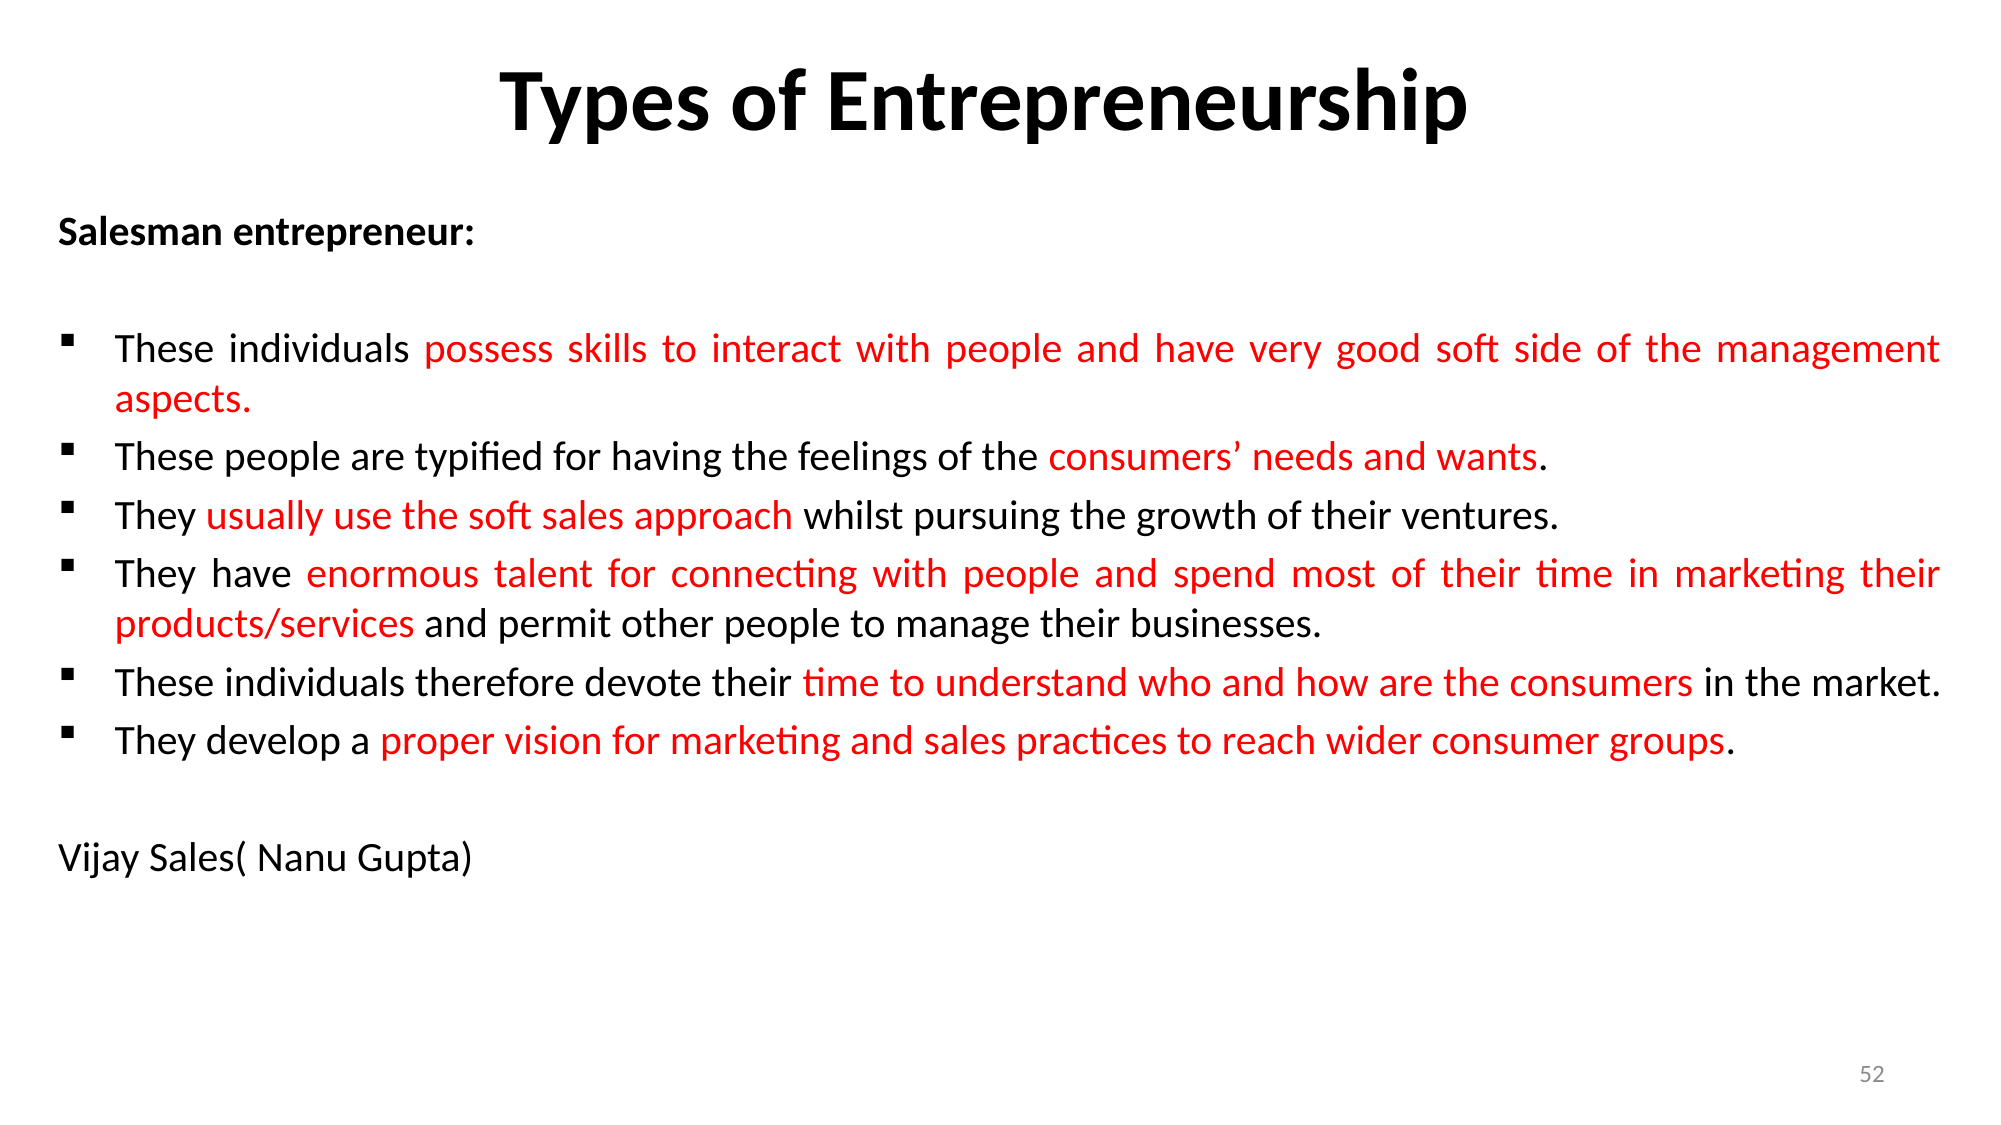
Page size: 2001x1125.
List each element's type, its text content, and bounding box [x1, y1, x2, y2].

title Types of Entrepreneurship [181, 33, 1669, 156]
list Salesman entrepreneur: These individuals possess skills to interact with people and have very good soft side of the management aspects. These people are typified for having the feelings of the consumers’ needs and wants. They usually use the soft sales approach whilst pursuing the growth of their ventures. They have enormous talent for connecting with people and spend most of their time in marketing their products/services and permit other people to manage their businesses. These individuals therefore devote their time to understand who and how are the consumers in the market. They develop a proper vision for marketing and sales practices to reach wider consumer groups. Vijay Sales( Nanu Gupta) [43, 196, 1957, 1071]
slide_number 52 [1433, 1042, 1900, 1103]
